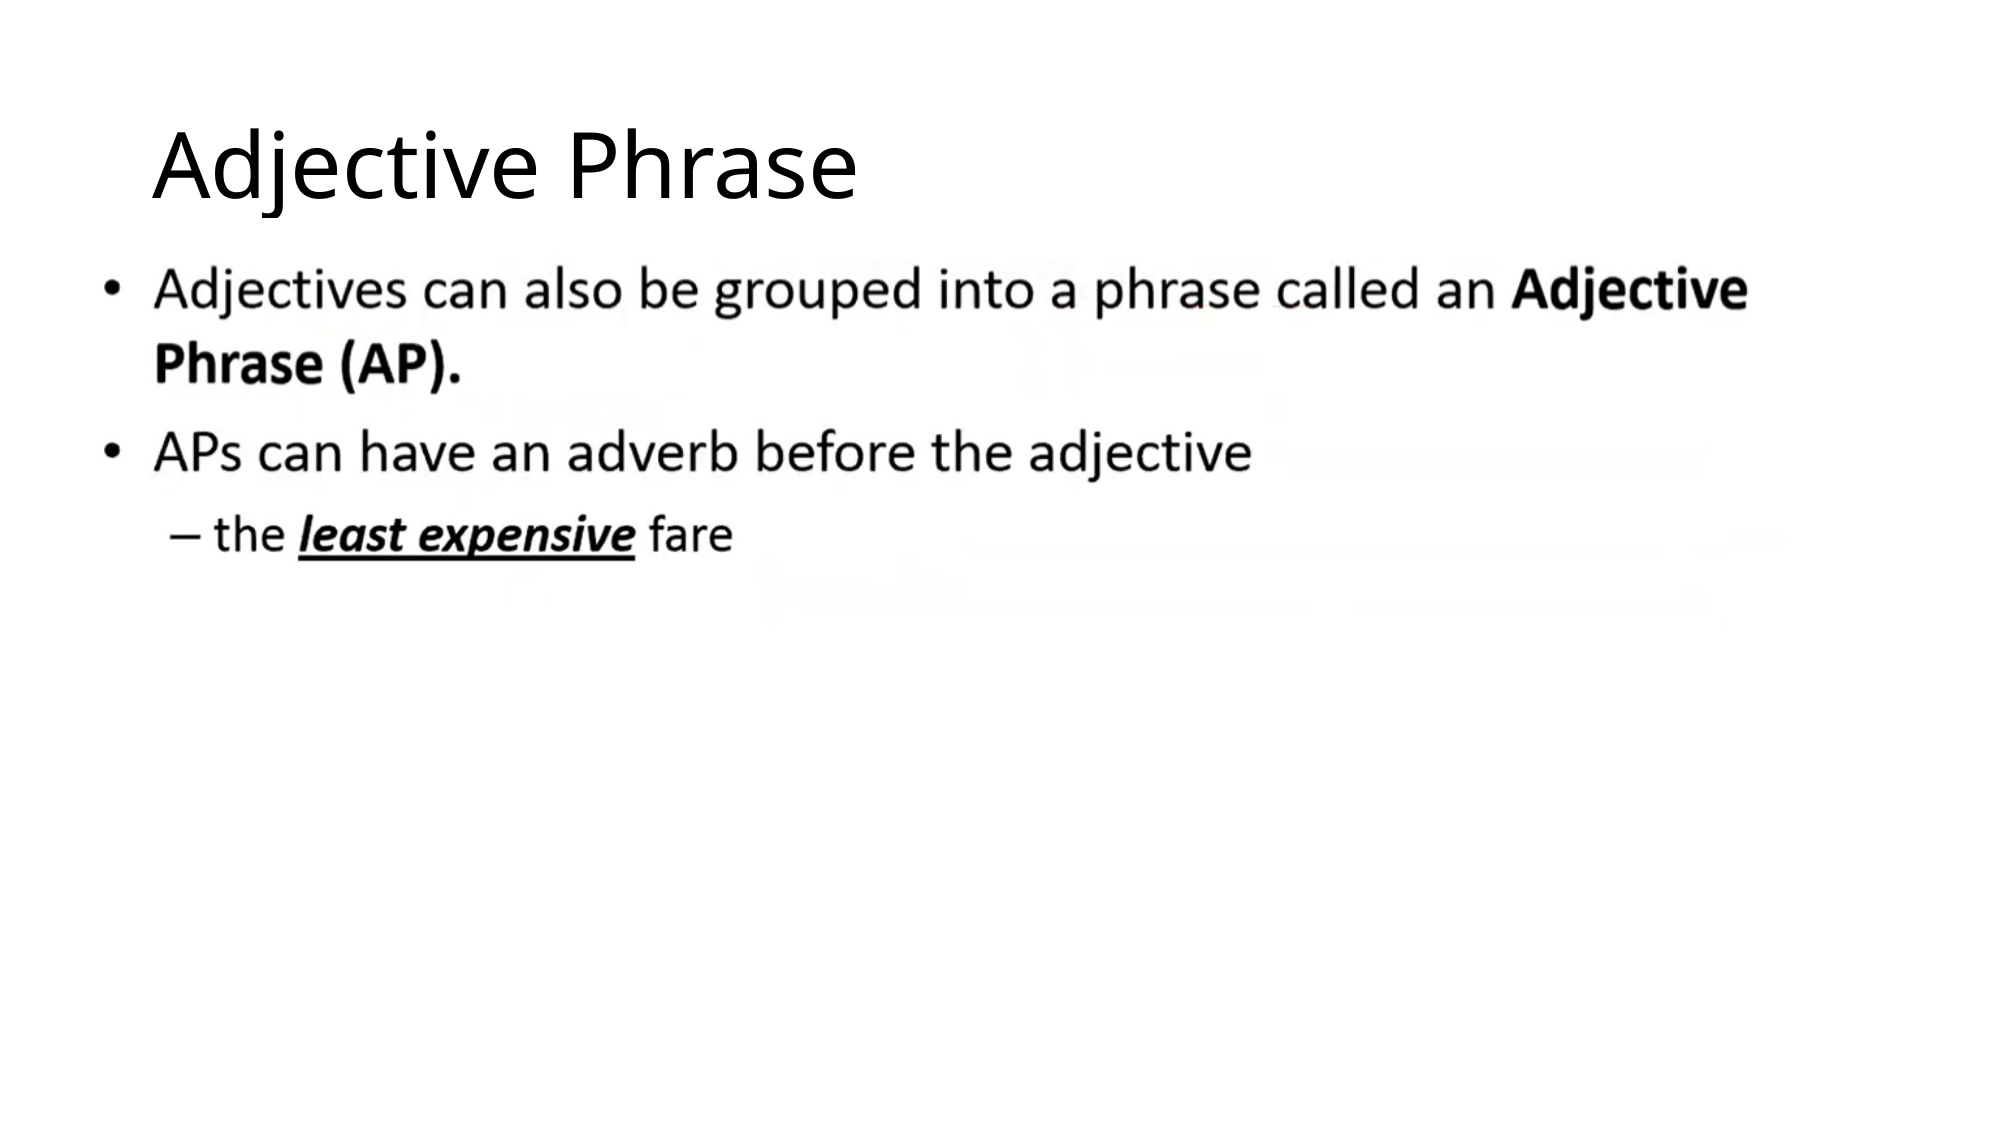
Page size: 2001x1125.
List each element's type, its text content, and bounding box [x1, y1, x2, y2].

picture [64, 218, 1791, 626]
title Adjective Phrase [137, 59, 1863, 278]
